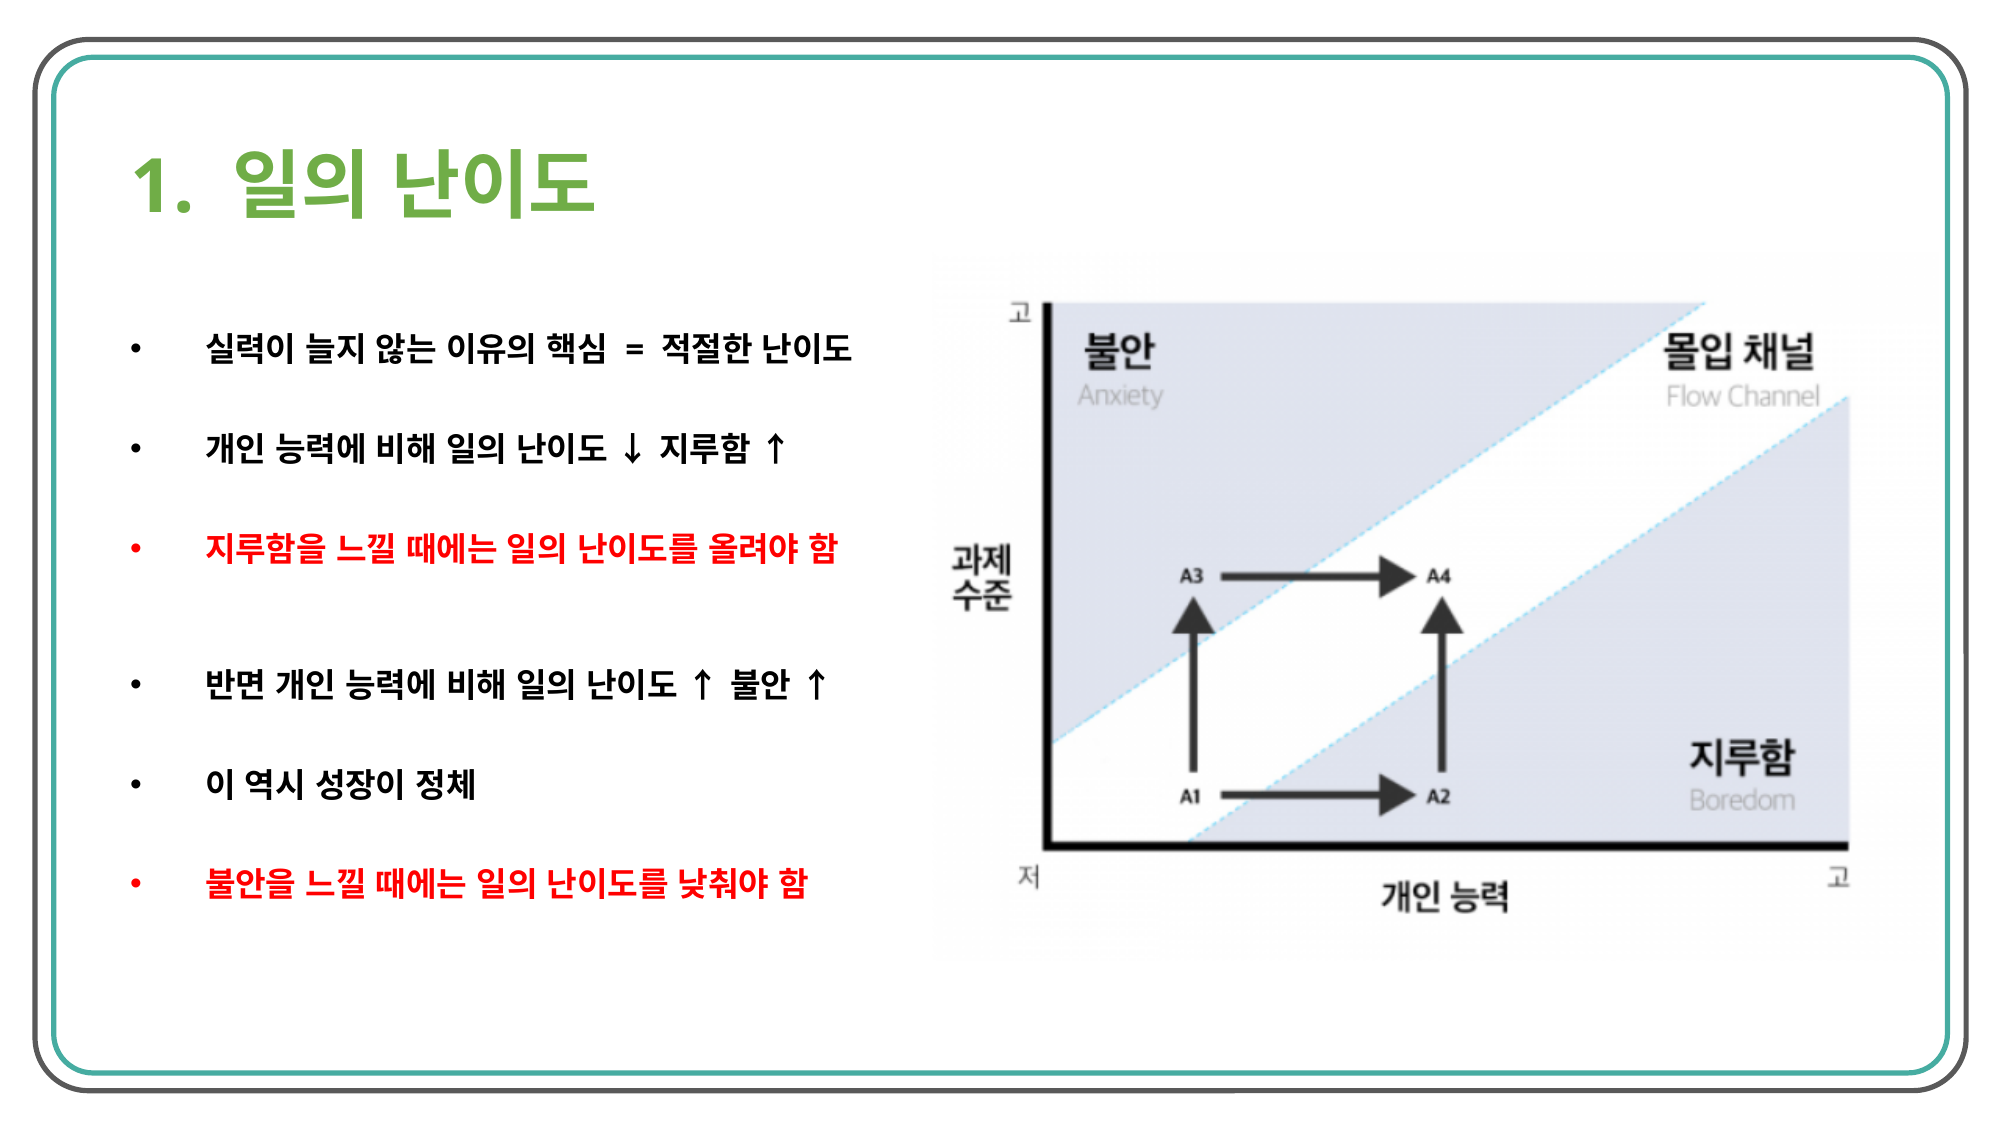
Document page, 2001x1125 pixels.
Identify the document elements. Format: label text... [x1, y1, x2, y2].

picture [932, 252, 1939, 961]
text_box 반면 개인 능력에 비해 일의 난이도 ↑ 불안 ↑ 이 역시 성장이 정체 불안을 느낄 때에는 일의 난이도를 낮춰야 함 [115, 596, 932, 911]
text_box 1. 일의 난이도 [115, 130, 1654, 236]
text_box [33, 38, 1968, 1092]
text_box 실력이 늘지 않는 이유의 핵심 = 적절한 난이도 개인 능력에 비해 일의 난이도 ↓ 지루함 ↑ 지루함을 느낄 때에는 일의 난이도를 올려야 함 [115, 260, 932, 576]
